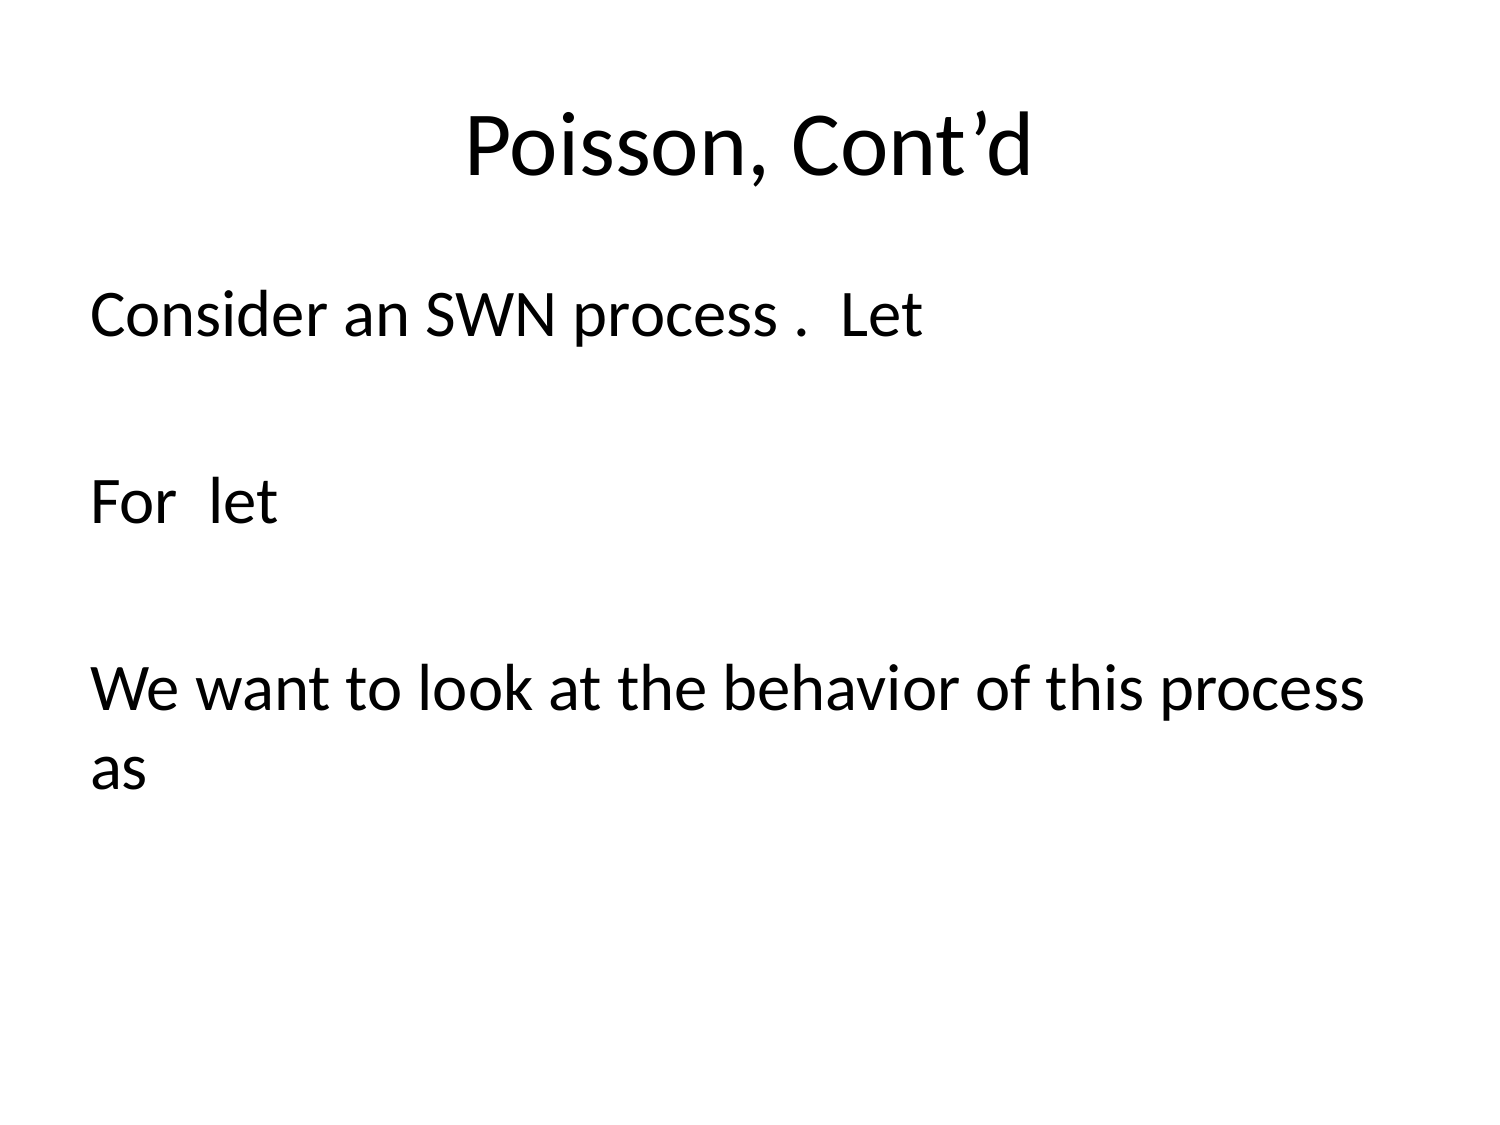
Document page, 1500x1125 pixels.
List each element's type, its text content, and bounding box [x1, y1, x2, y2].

title Poisson, Cont’d [75, 45, 1425, 233]
